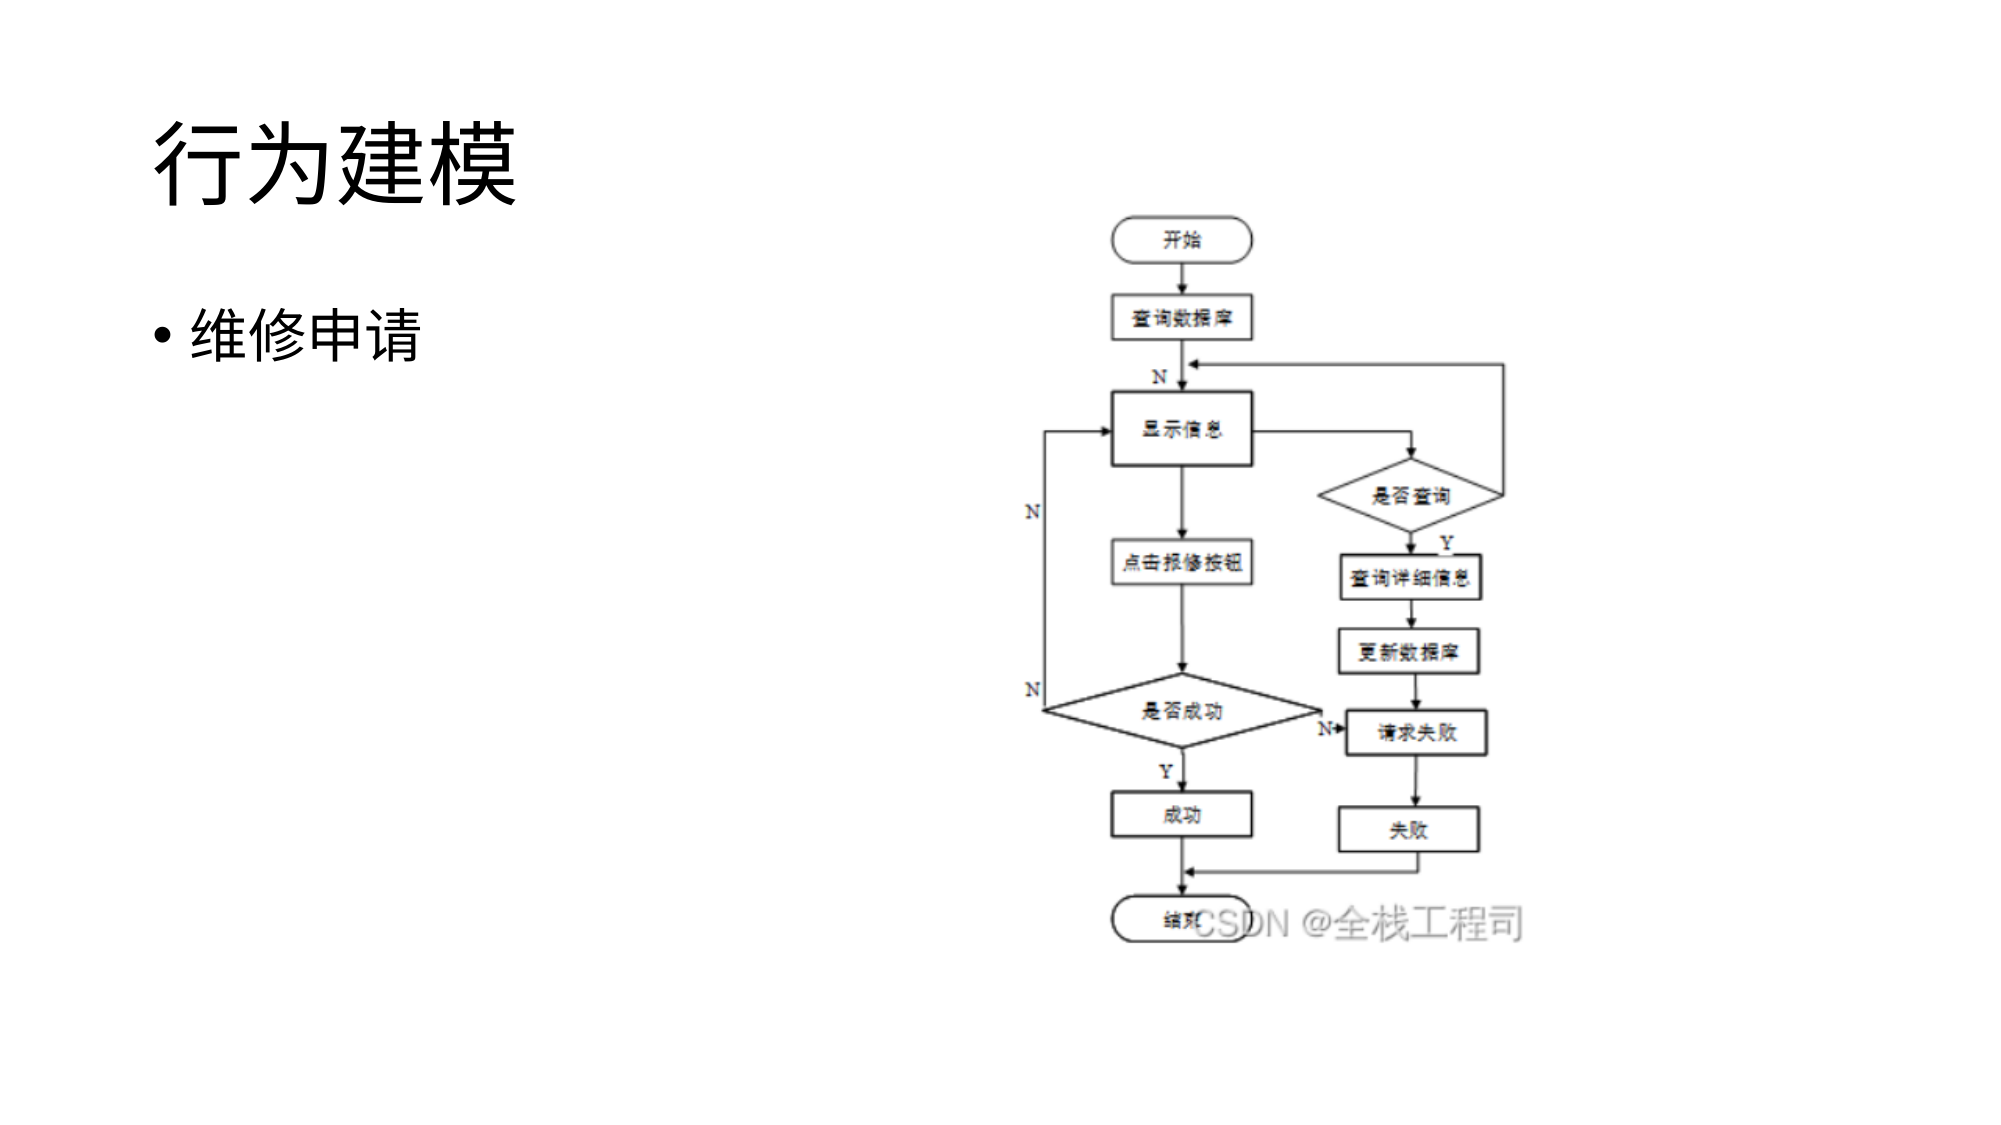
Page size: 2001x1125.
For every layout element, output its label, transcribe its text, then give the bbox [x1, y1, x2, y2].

picture [915, 193, 1609, 990]
list 维修申请 [137, 299, 1863, 1014]
title 行为建模 [137, 59, 1863, 278]
